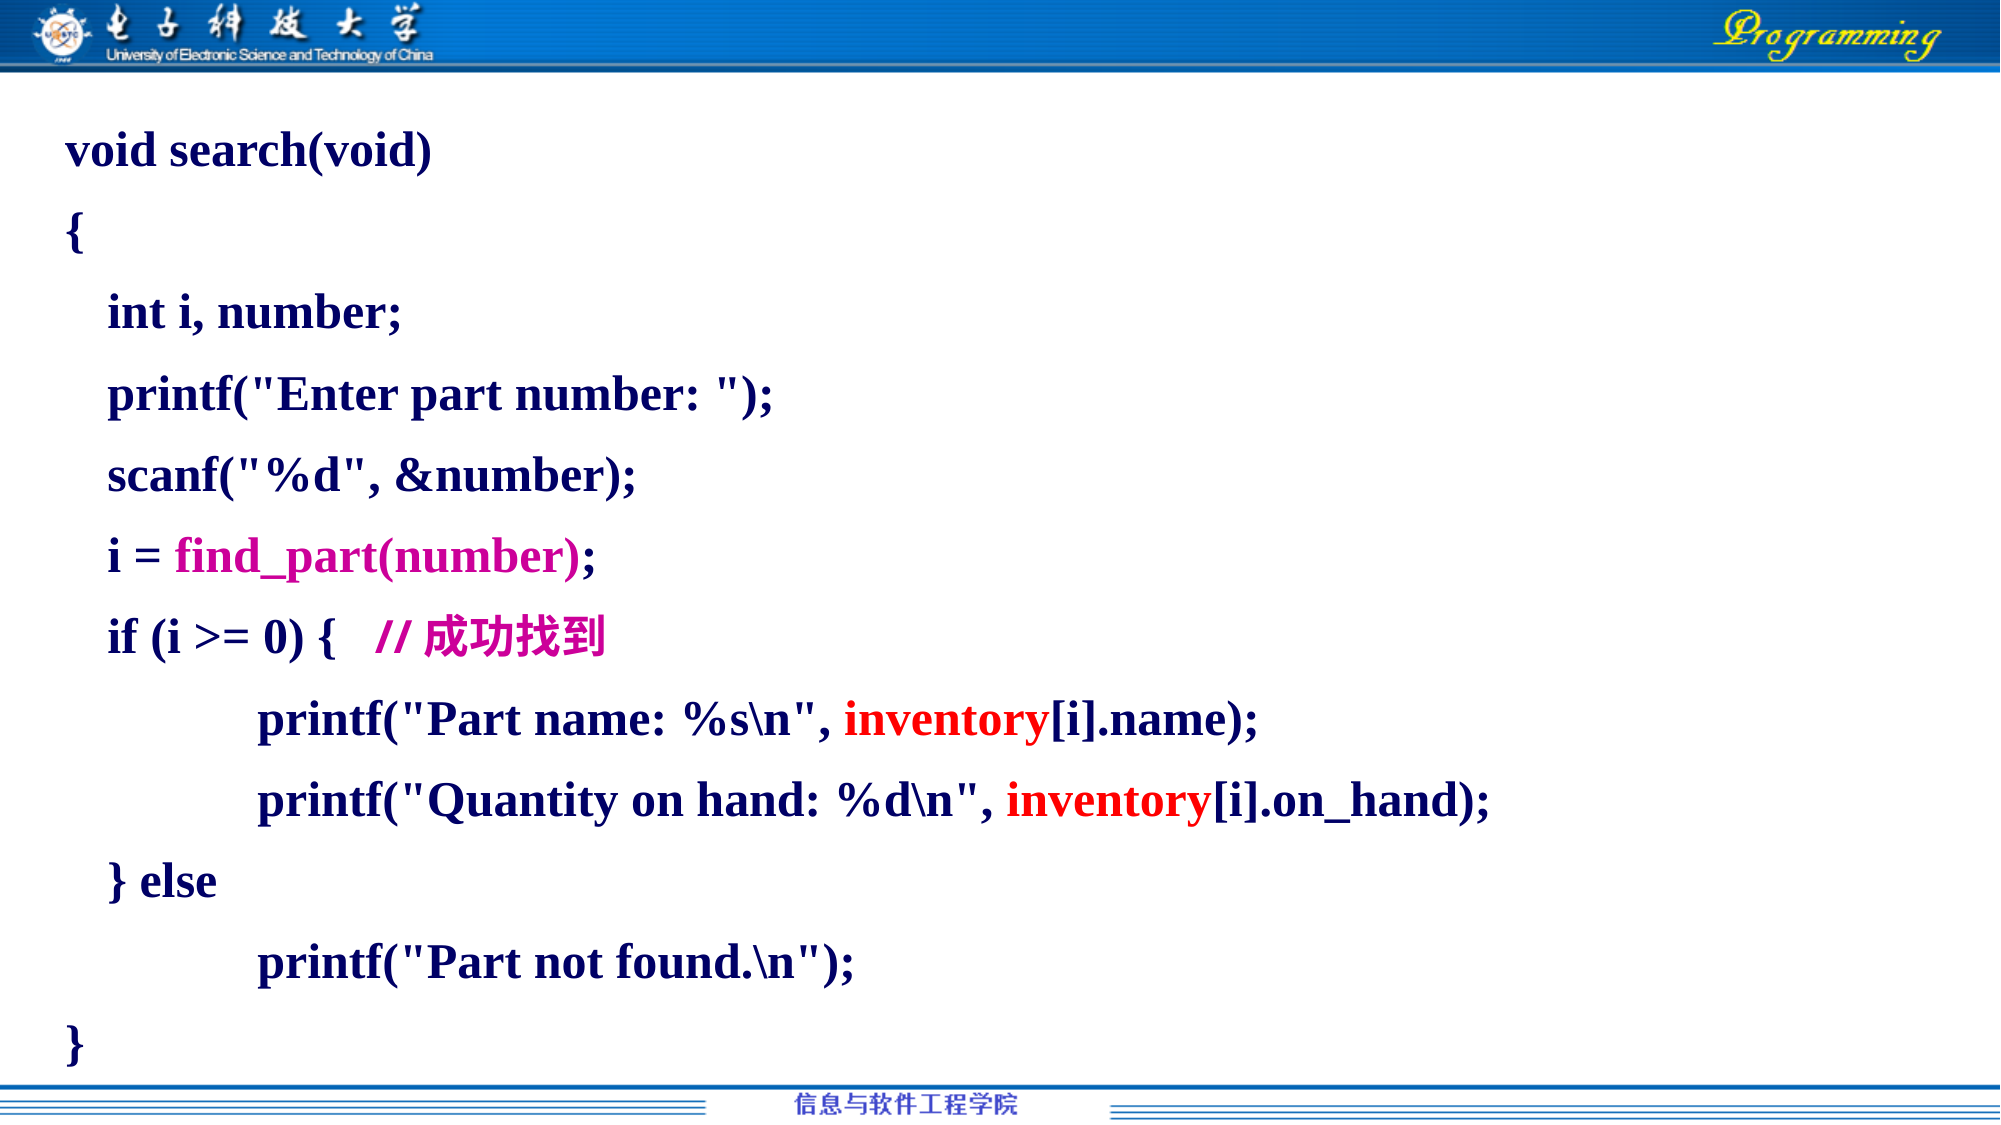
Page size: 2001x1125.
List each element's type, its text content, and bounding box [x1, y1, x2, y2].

picture [0, 0, 2000, 1125]
list void search(void) { int i, number; printf("Enter part number: "); scanf("%d", &number); i = find_part(number); if (i >= 0) { //成功找到 printf("Part name: %s\n", inventory[i].name); printf("Quantity on hand: %d\n", inventory[i].on_hand); } else printf("Part not found.\n"); } [50, 87, 1950, 1075]
